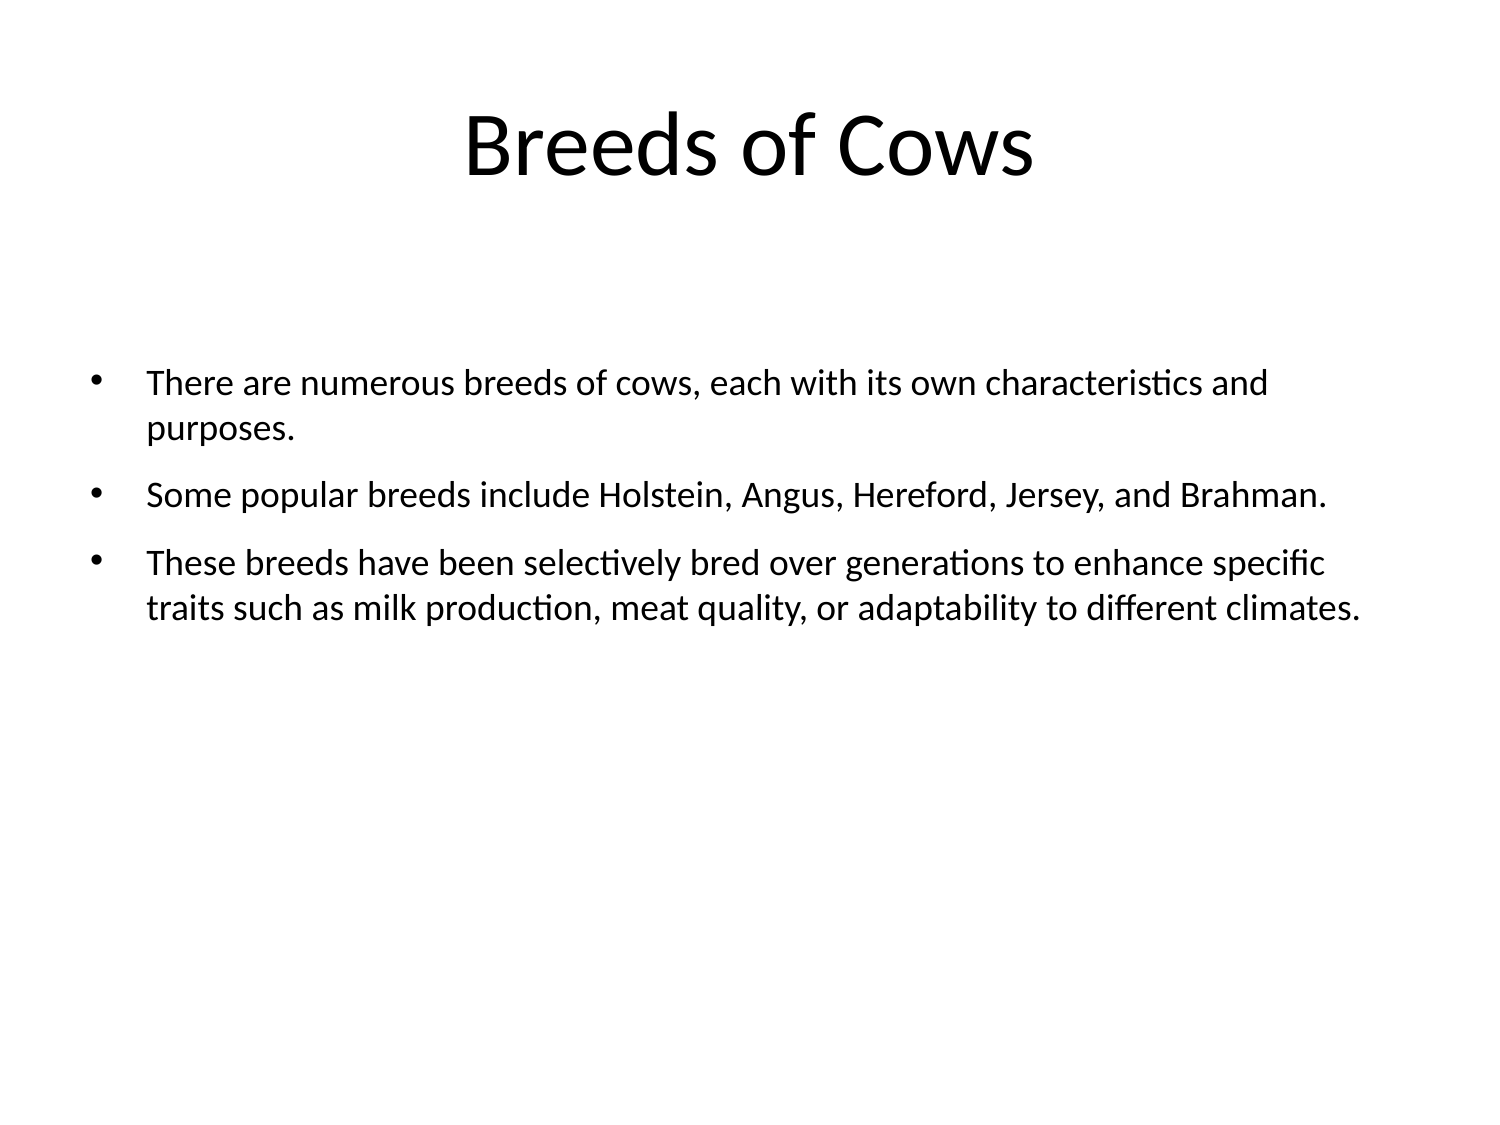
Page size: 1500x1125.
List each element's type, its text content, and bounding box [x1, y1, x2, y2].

list There are numerous breeds of cows, each with its own characteristics and purposes. Some popular breeds include Holstein, Angus, Hereford, Jersey, and Brahman. These breeds have been selectively bred over generations to enhance specific traits such as milk production, meat quality, or adaptability to different climates. [75, 262, 1425, 1005]
title Breeds of Cows [75, 45, 1425, 233]
